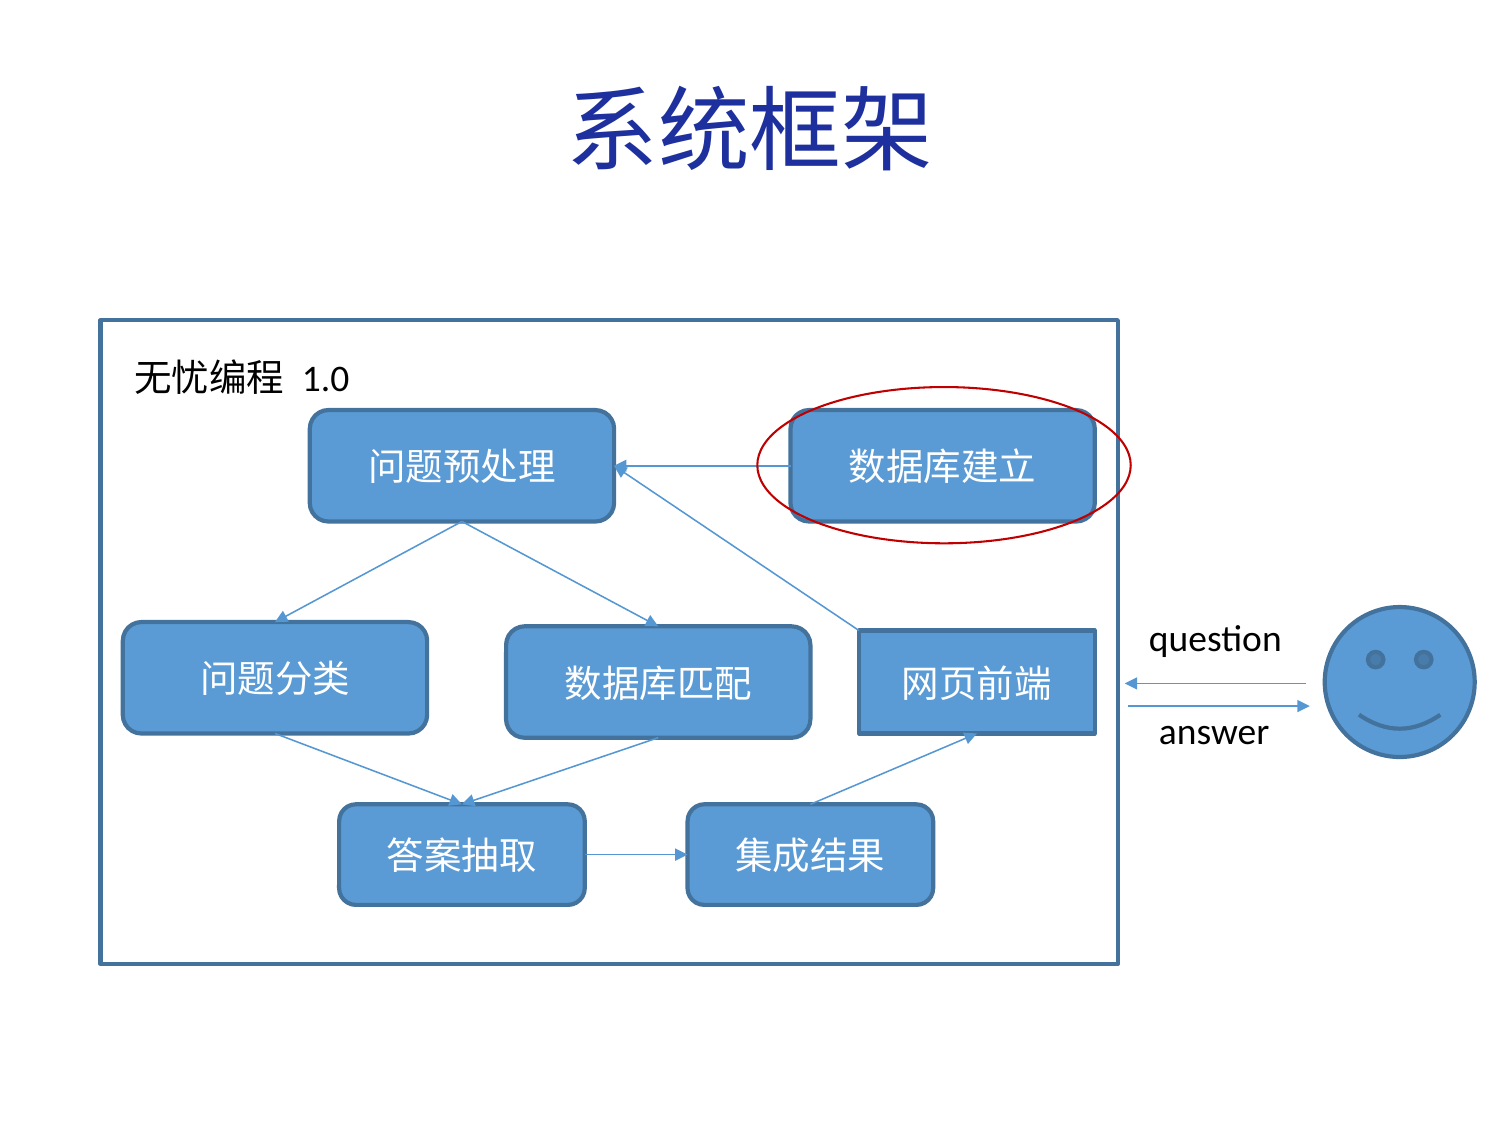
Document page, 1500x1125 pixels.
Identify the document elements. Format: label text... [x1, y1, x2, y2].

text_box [274, 733, 463, 805]
text_box [757, 387, 1131, 544]
text_box 数据库建立 [1070, 512, 1095, 524]
text_box 答案抽取 [336, 805, 587, 907]
title 系统框架 [102, 59, 1398, 210]
text_box answer [1144, 699, 1285, 705]
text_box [810, 733, 978, 805]
text_box 数据库建立 [1072, 407, 1094, 418]
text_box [461, 521, 659, 627]
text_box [613, 465, 860, 631]
text_box question [1134, 607, 1297, 667]
text_box 无忧编程 1.0 [119, 346, 365, 406]
text_box answer [1144, 707, 1285, 759]
text_box [98, 318, 1120, 966]
text_box 数据库建立 [790, 407, 816, 420]
text_box 集成结果 [685, 802, 936, 907]
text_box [463, 737, 659, 805]
text_box [1322, 604, 1477, 760]
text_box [274, 521, 461, 623]
